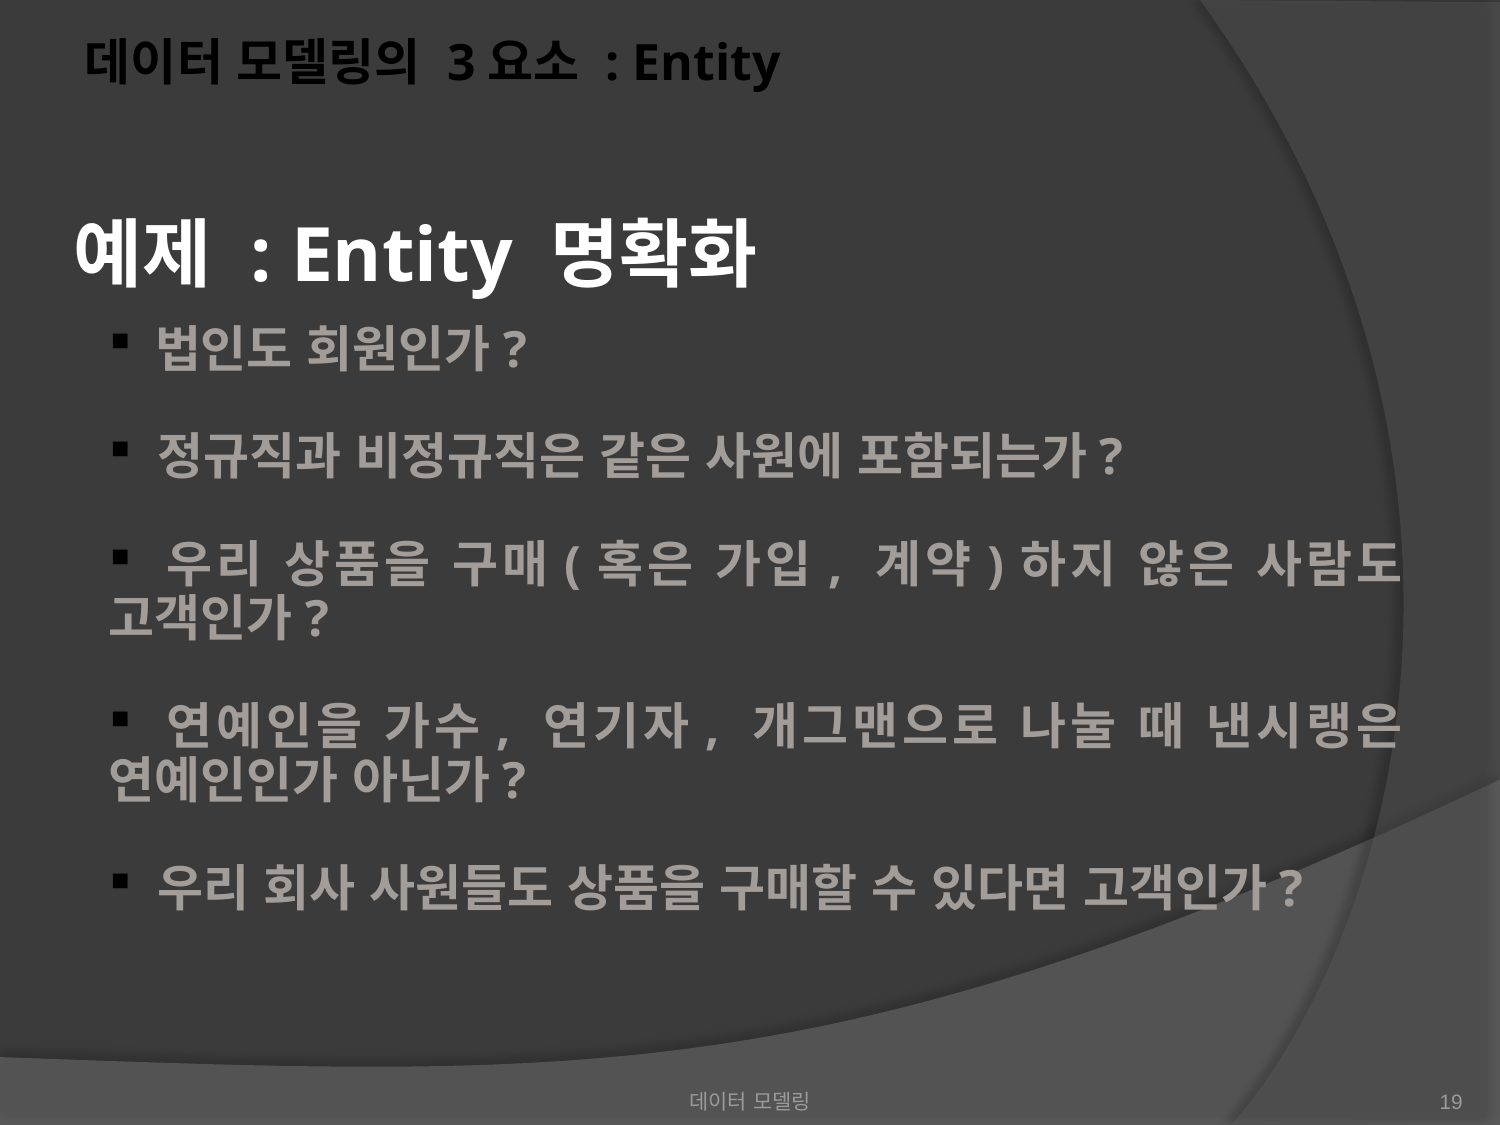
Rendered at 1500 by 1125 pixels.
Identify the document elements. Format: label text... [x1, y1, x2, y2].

text_box 데이터 모델링의 3요소 : Entity [70, 23, 1412, 99]
footer 데이터 모델링 [512, 1053, 988, 1114]
slide_number 19 [1337, 1053, 1463, 1114]
text_box 법인도 회원인가? 정규직과 비정규직은 같은 사원에 포함되는가? 우리 상품을 구매(혹은 가입, 계약)하지 않은 사람도 고객인가? 연예인을 가수, 연기자, 개그맨으로 나눌 때 낸시랭은 연예인인가 아닌가? 우리 회사 사원들도 상품을 구매할 수 있다면 고객인가? [93, 316, 1418, 926]
text_box 예제 : Entity 명확화 [58, 199, 1453, 305]
